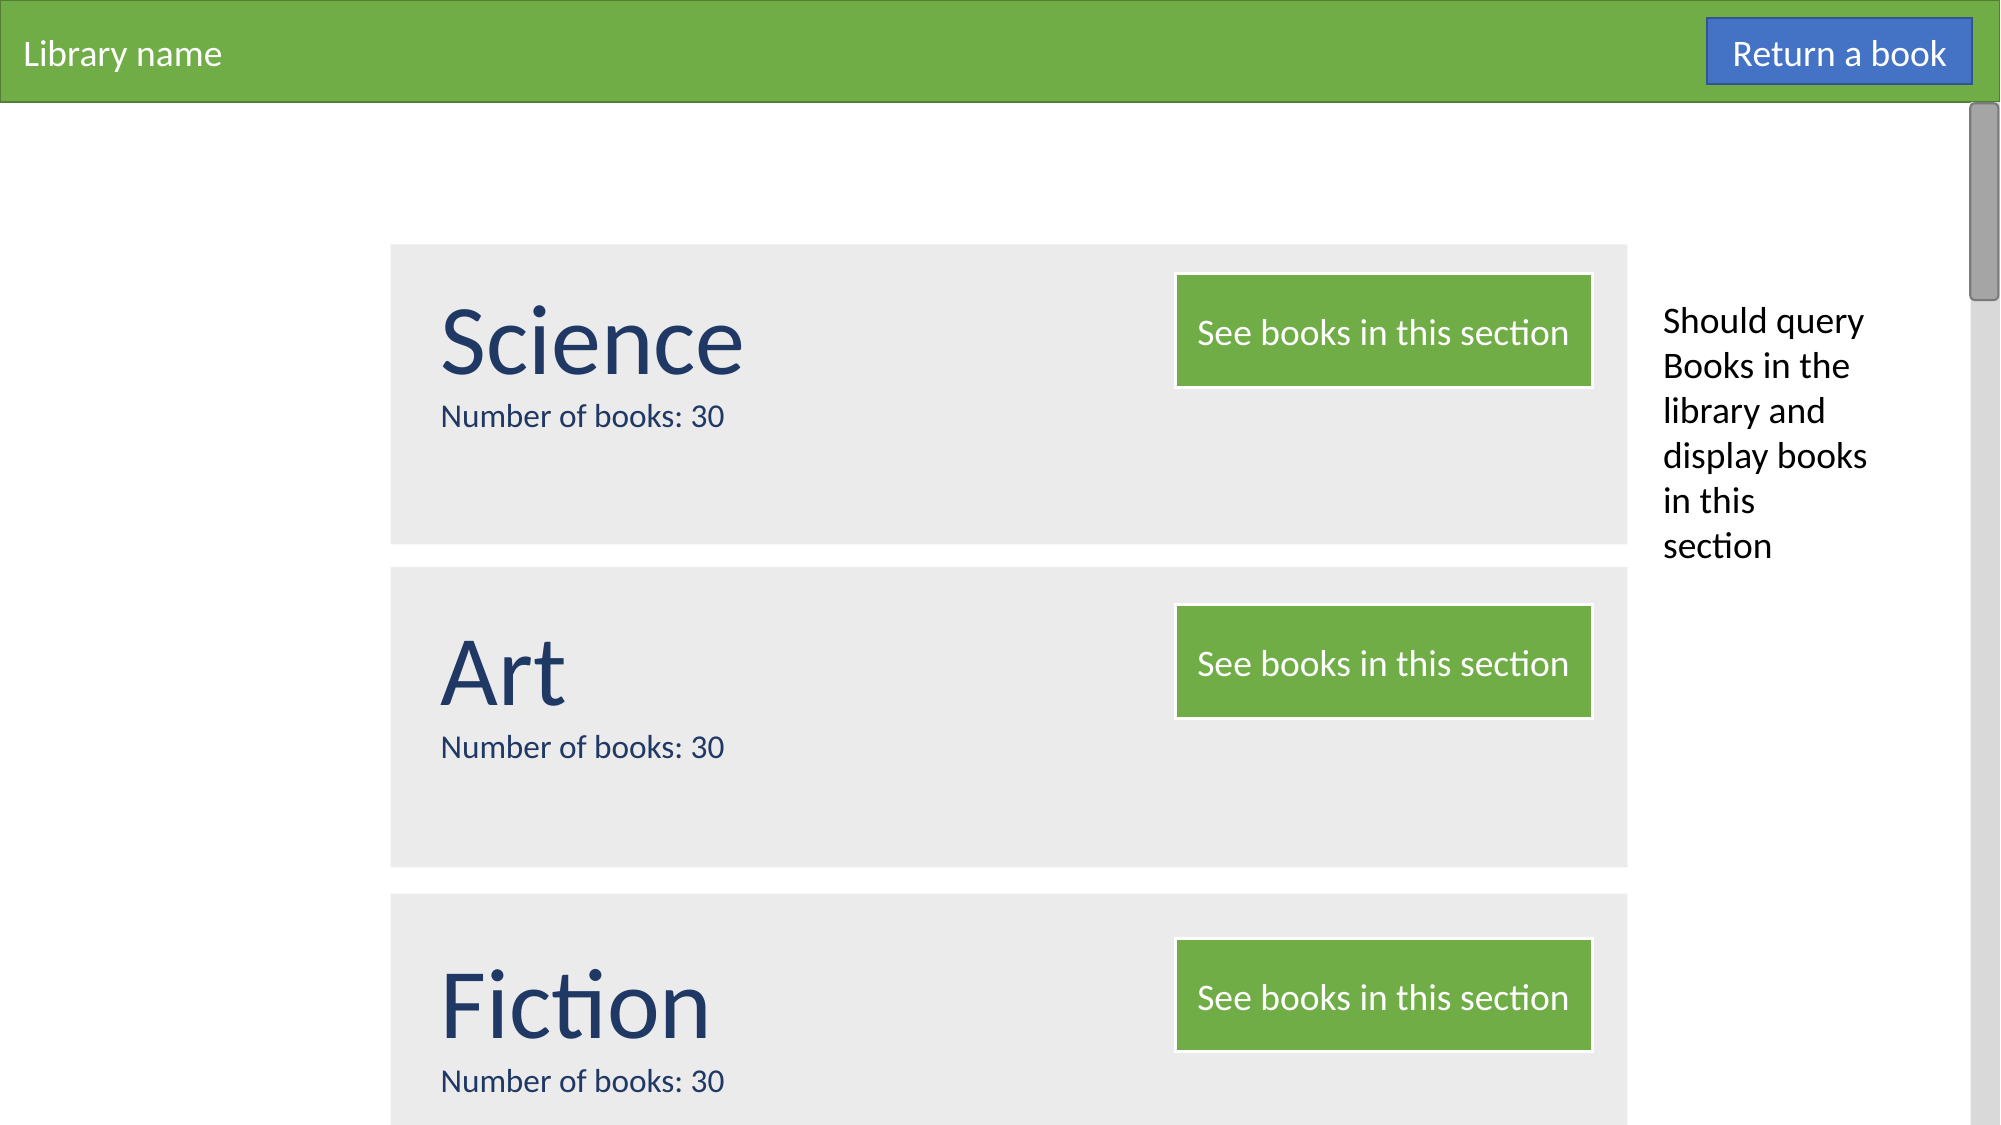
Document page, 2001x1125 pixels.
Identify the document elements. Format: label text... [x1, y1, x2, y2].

text_box [390, 244, 1628, 545]
text_box Should query Books in the library and display books in this section [1648, 288, 1888, 574]
text_box Return a book [1706, 17, 1973, 85]
text_box See books in this section [1174, 272, 1594, 389]
text_box [1970, 297, 2000, 1125]
text_box [390, 893, 1628, 1125]
text_box Science Number of books: 30 [425, 266, 787, 442]
text_box [1969, 102, 2000, 302]
text_box Fiction Number of books: 30 [425, 931, 787, 1107]
text_box See books in this section [1174, 603, 1594, 720]
text_box [390, 567, 1628, 868]
text_box Art Number of books: 30 [425, 598, 787, 773]
text_box See books in this section [1174, 937, 1594, 1053]
text_box Library name [0, 0, 2000, 103]
